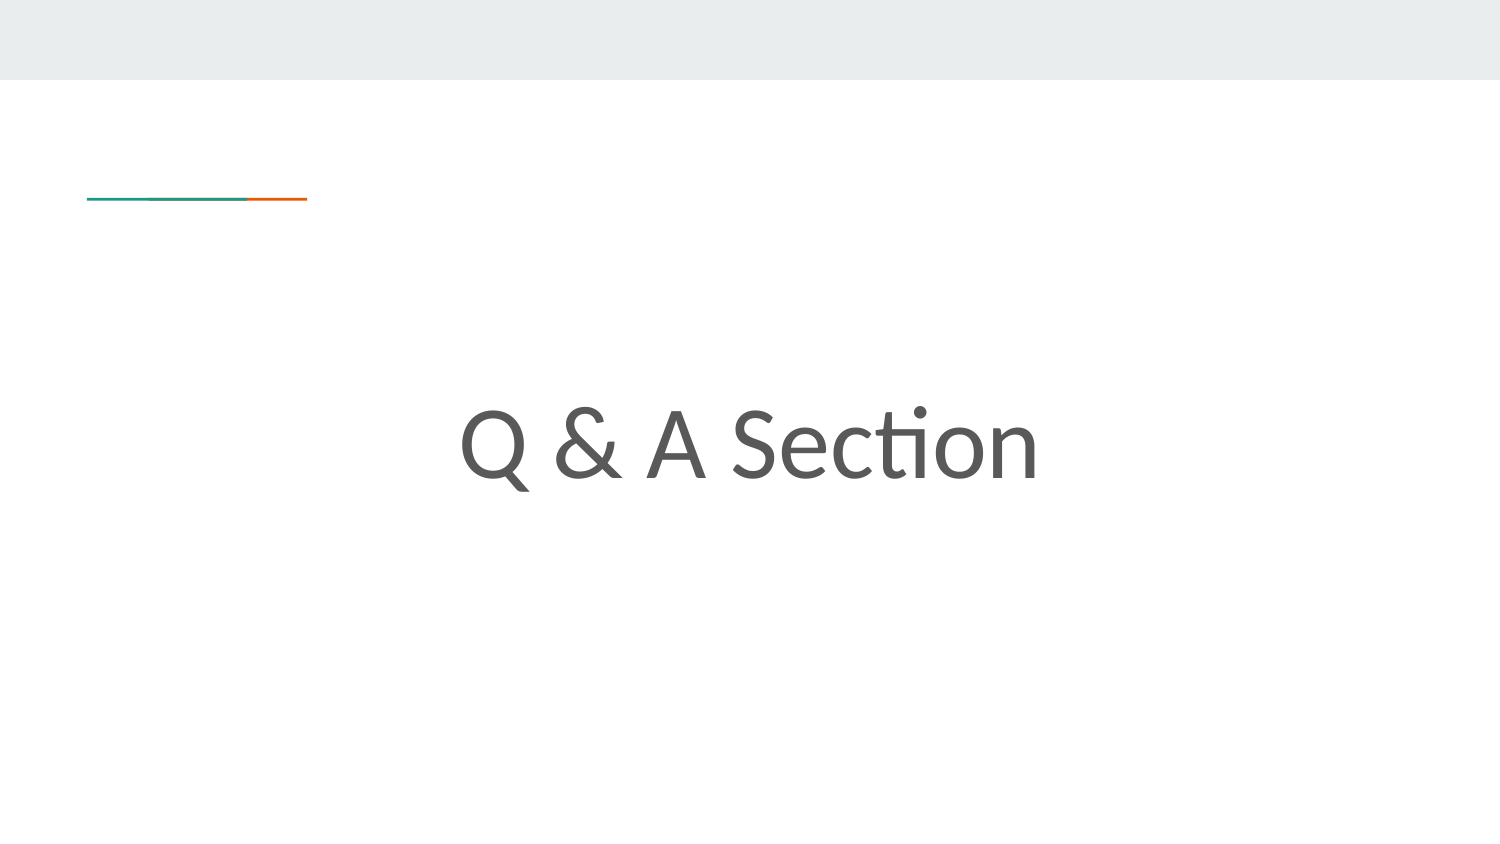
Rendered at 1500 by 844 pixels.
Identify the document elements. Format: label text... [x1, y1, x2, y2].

list Q & A Section [119, 341, 1381, 712]
